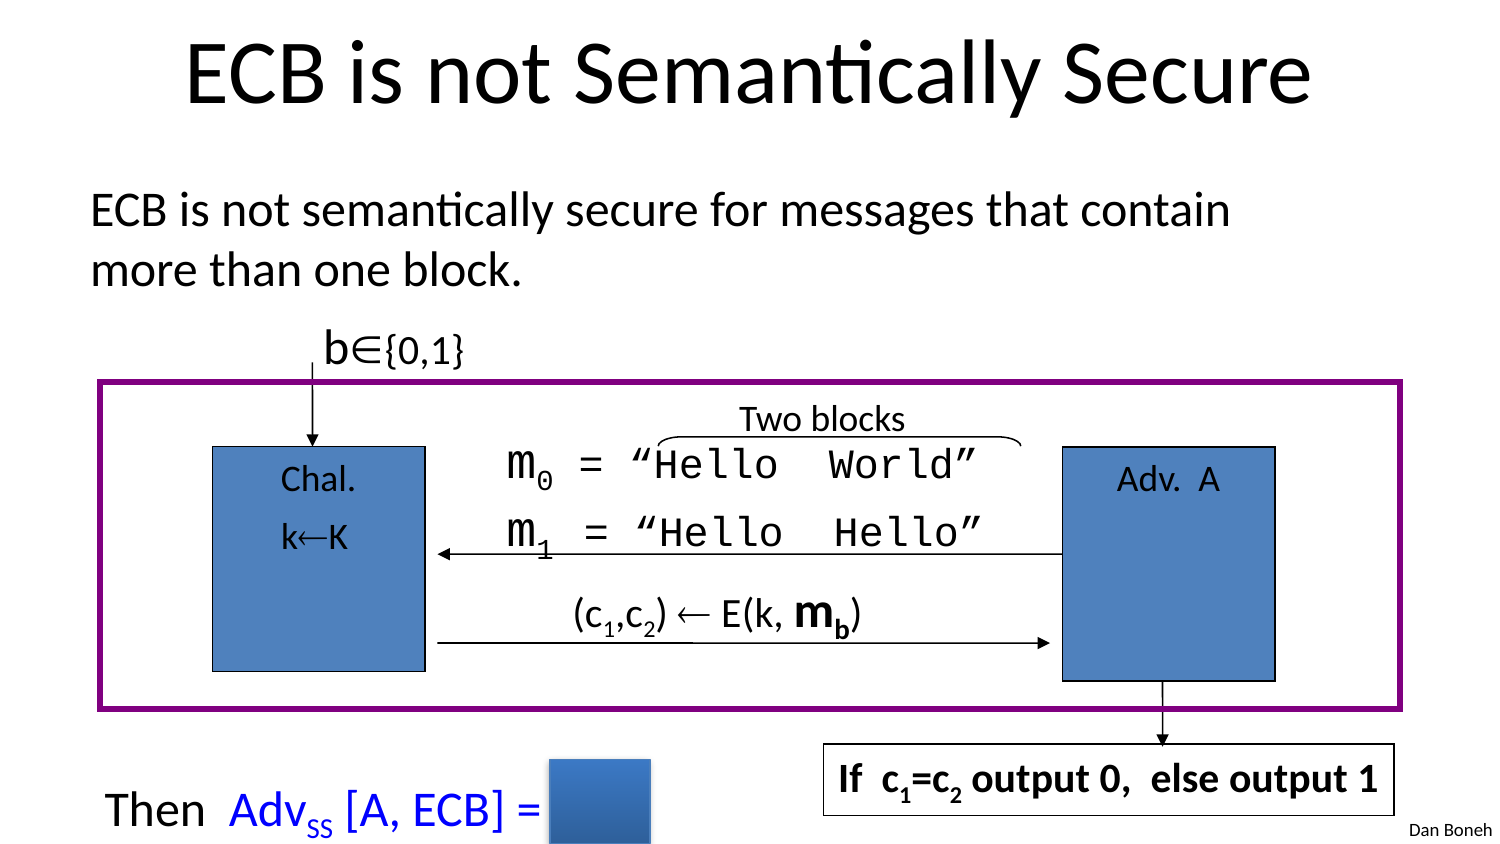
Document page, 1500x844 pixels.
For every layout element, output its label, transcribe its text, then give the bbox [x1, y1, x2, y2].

text_box [549, 759, 651, 844]
text_box [1156, 710, 1169, 743]
text_box b{0,1} [308, 307, 480, 382]
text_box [658, 386, 1021, 448]
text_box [437, 508, 1063, 570]
text_box m0 = “Hello World” m1 = “Hello Hello” [416, 420, 999, 573]
list ECB is not semantically secure for messages that contain more than one block. [75, 168, 1425, 310]
text_box If c1=c2 output 0, else output 1 [823, 743, 1395, 816]
text_box [99, 382, 1400, 710]
text_box Then AdvSS [A, ECB] = 1 [89, 768, 544, 844]
title ECB is not Semantically Secure [75, 0, 1425, 138]
